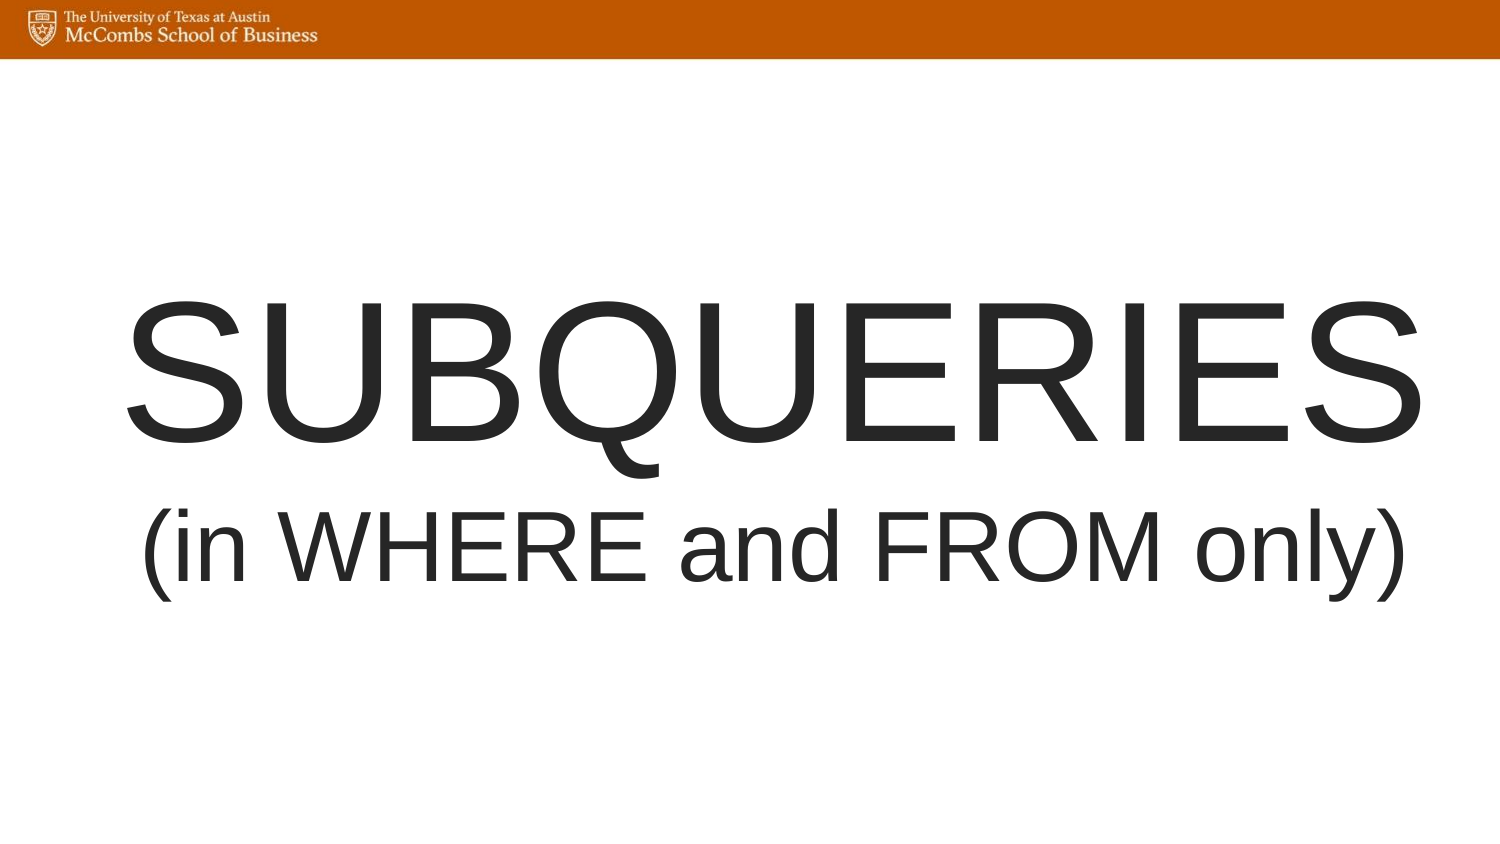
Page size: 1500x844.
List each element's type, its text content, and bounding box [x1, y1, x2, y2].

title SUBQUERIES (in WHERE and FROM only) [99, 351, 1450, 493]
picture [0, 0, 1500, 844]
